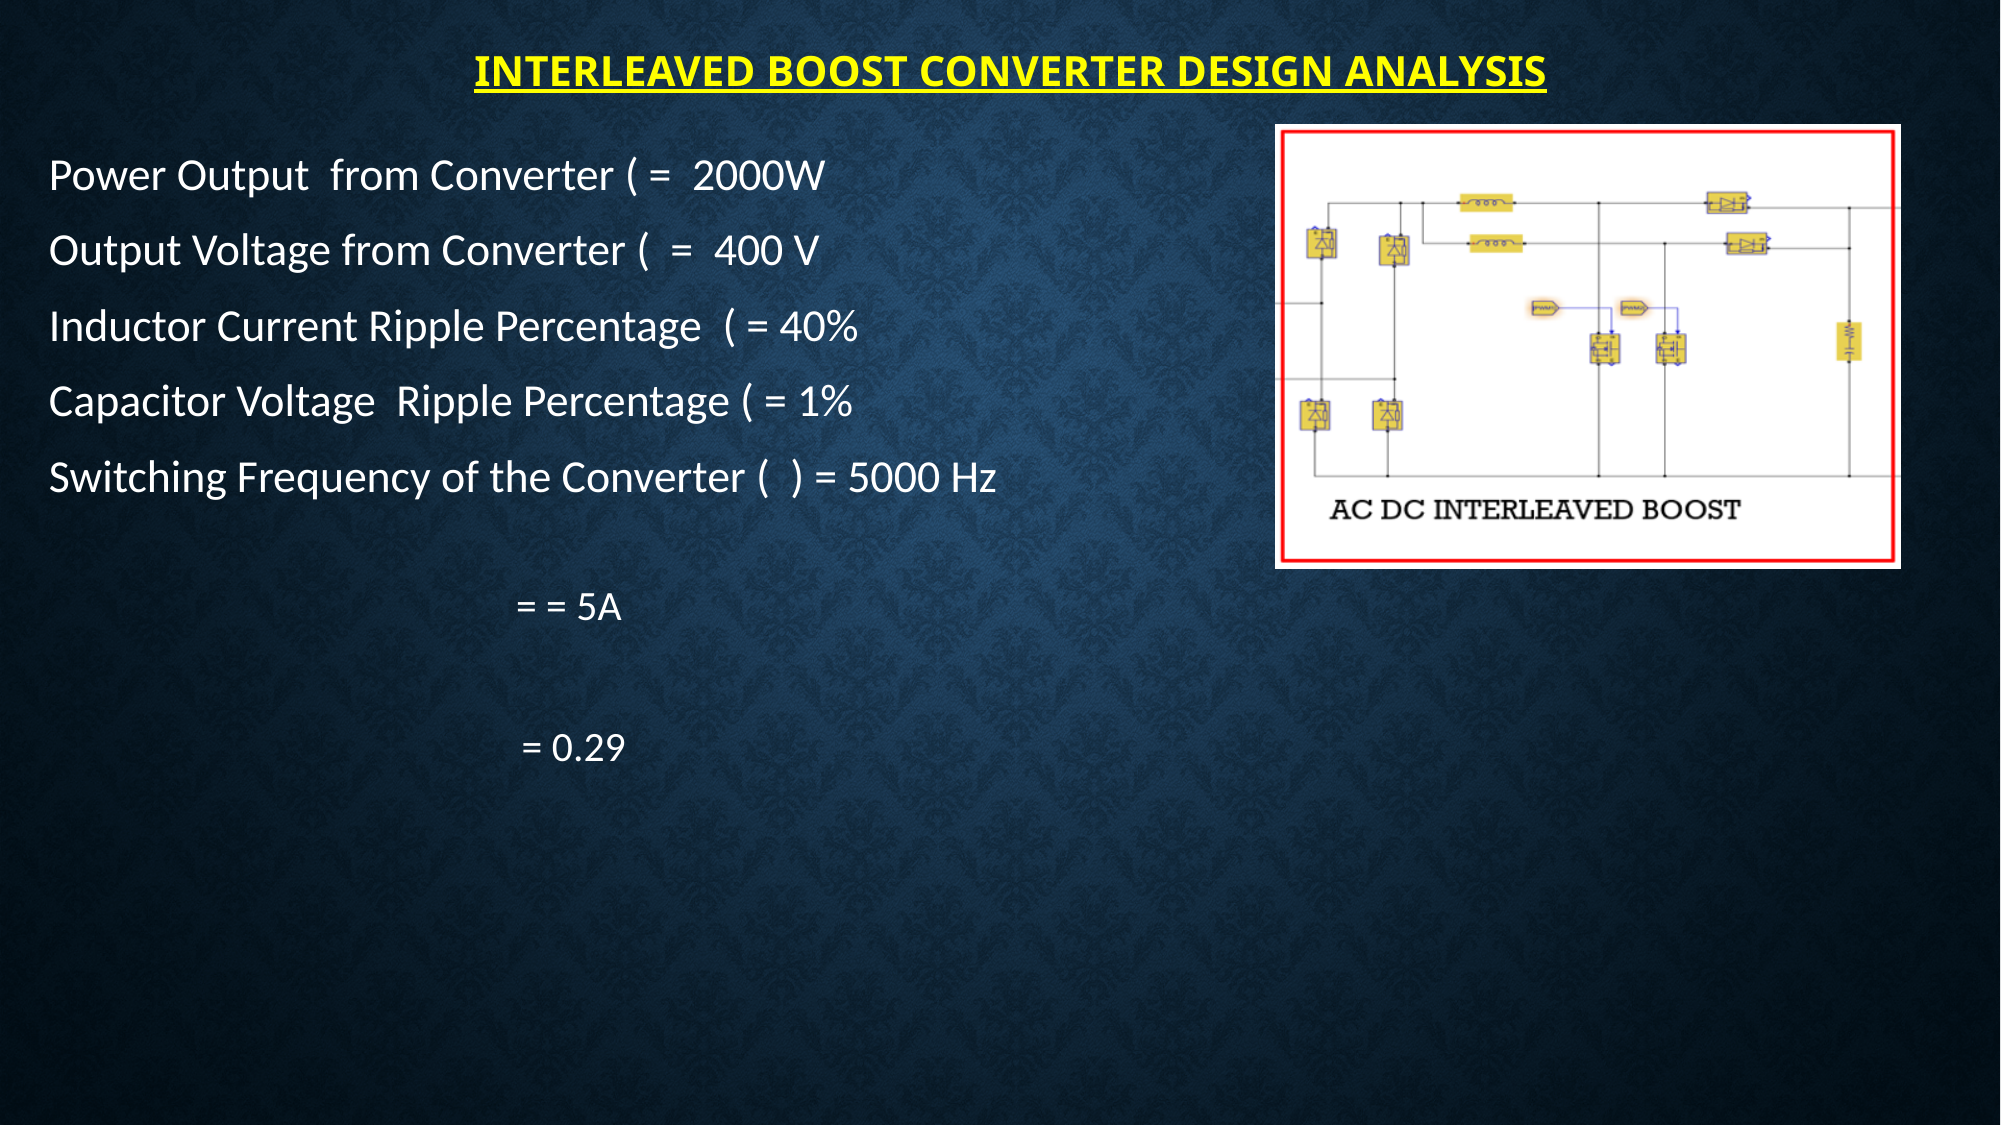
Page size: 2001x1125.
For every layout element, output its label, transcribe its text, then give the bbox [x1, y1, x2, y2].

picture [1274, 123, 1901, 569]
text_box INTERLEAVED BOOST CONVERTER DESIGN ANALYSIS [55, 37, 1966, 102]
